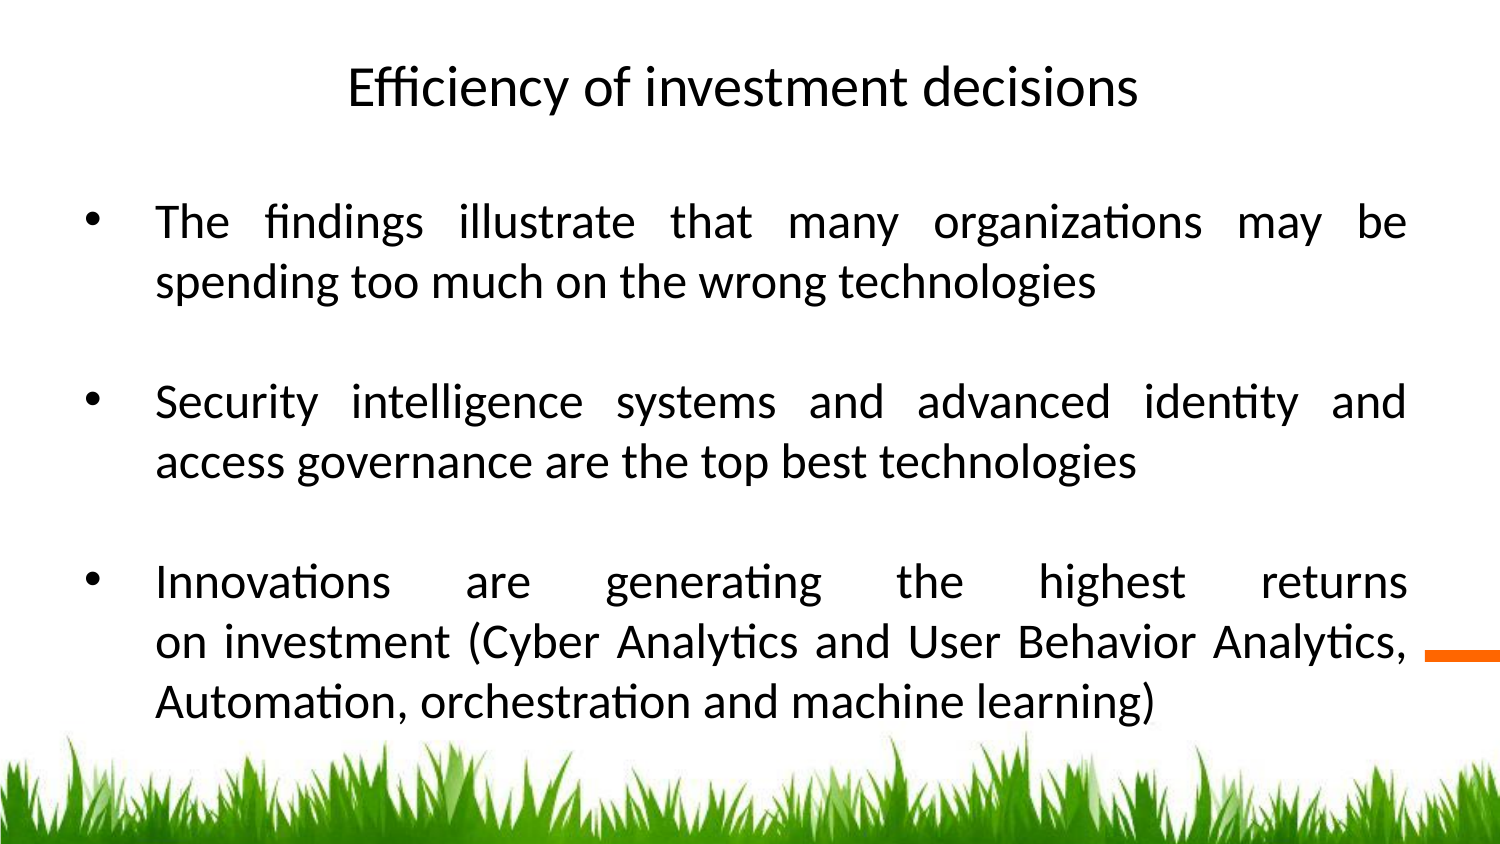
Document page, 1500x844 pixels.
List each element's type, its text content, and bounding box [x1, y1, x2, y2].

text_box [1424, 650, 1500, 662]
picture [0, 721, 1500, 844]
text_box Efficiency of investment decisions The findings illustrate that many organizations may be spending too much on the wrong technologies Security intelligence systems and advanced identity and access governance are the top best technologies Innovations are generating the highest returns on investment (Cyber Analytics and User Behavior Analytics, Automation, orchestration and machine learning) [64, 40, 1424, 706]
